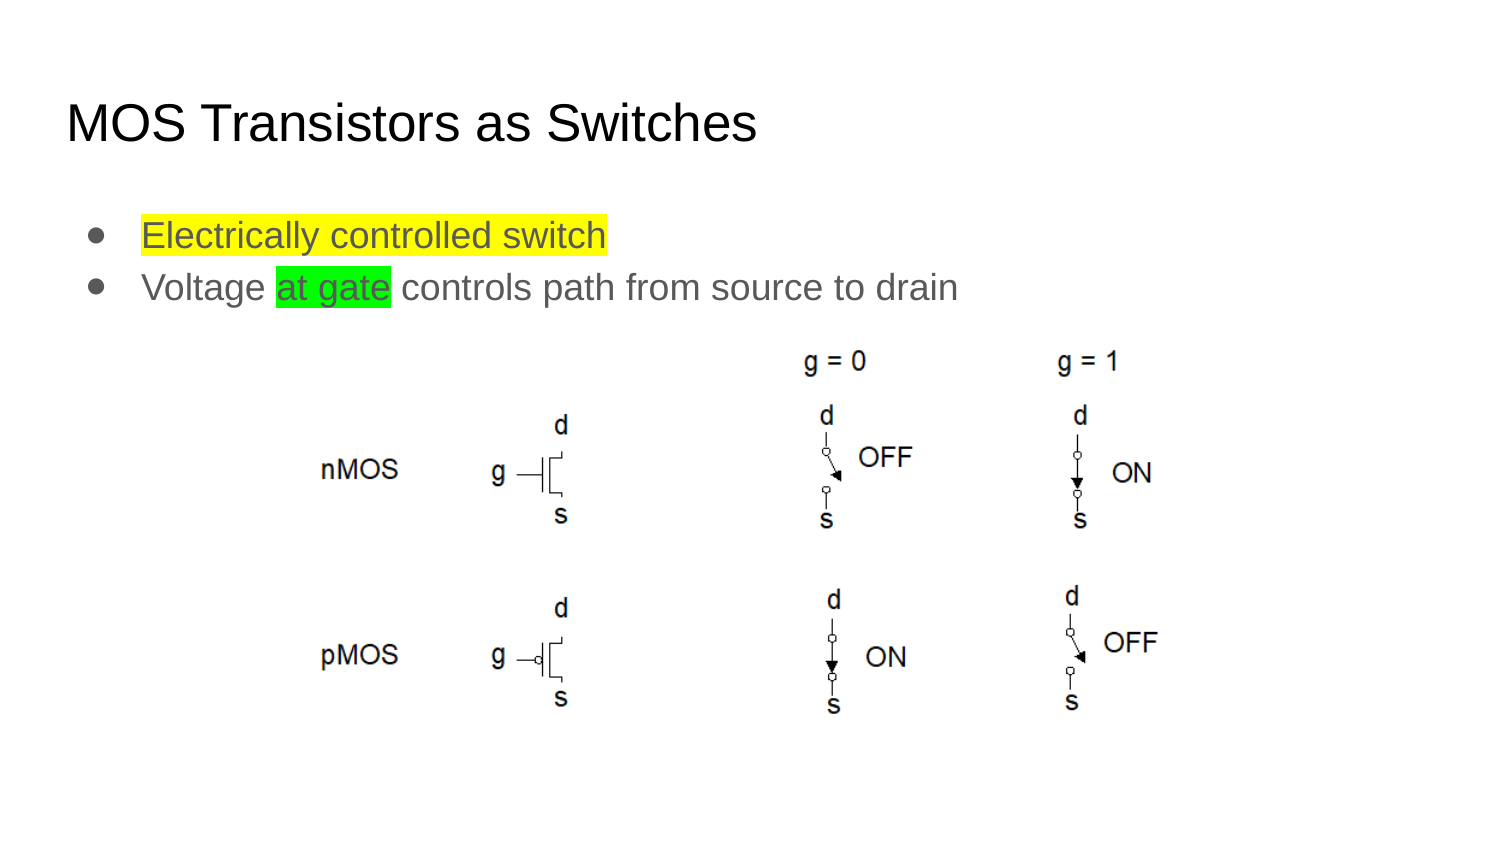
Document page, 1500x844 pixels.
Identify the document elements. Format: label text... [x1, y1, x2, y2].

picture [298, 319, 1202, 750]
list Electrically controlled switch Voltage at gate controls path from source to drain [51, 189, 1449, 750]
title MOS Transistors as Switches [51, 72, 1449, 167]
